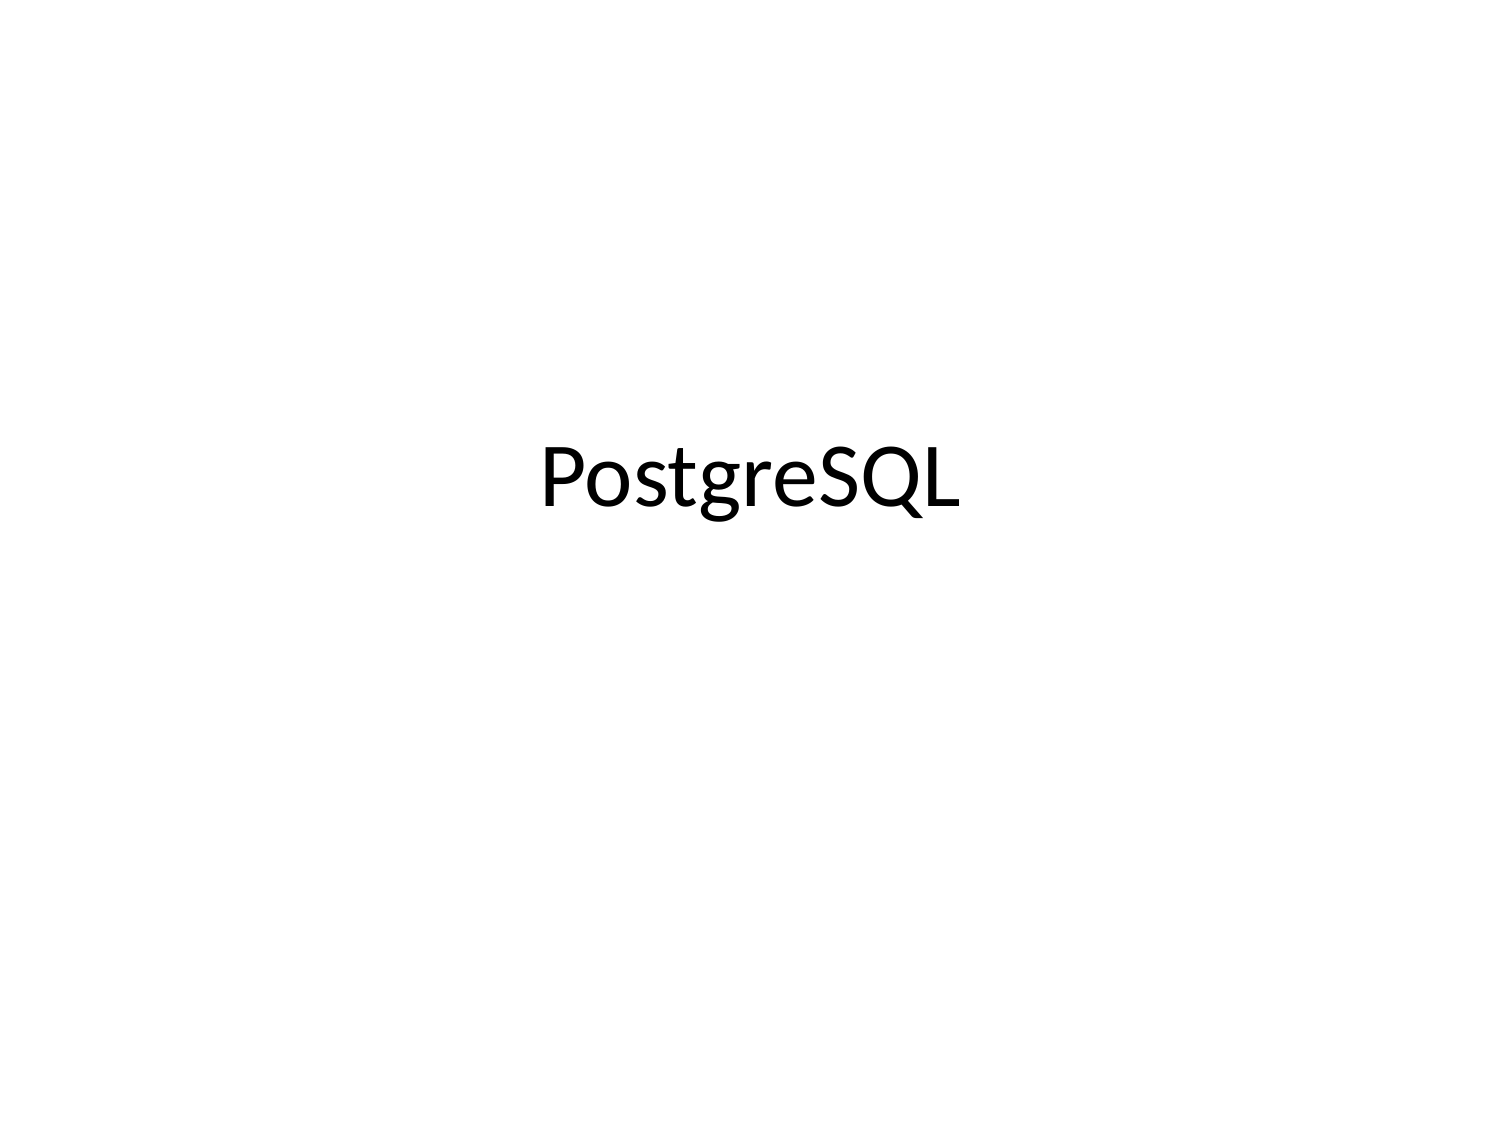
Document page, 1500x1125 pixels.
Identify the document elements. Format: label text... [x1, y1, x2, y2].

title PostgreSQL [112, 349, 1388, 591]
